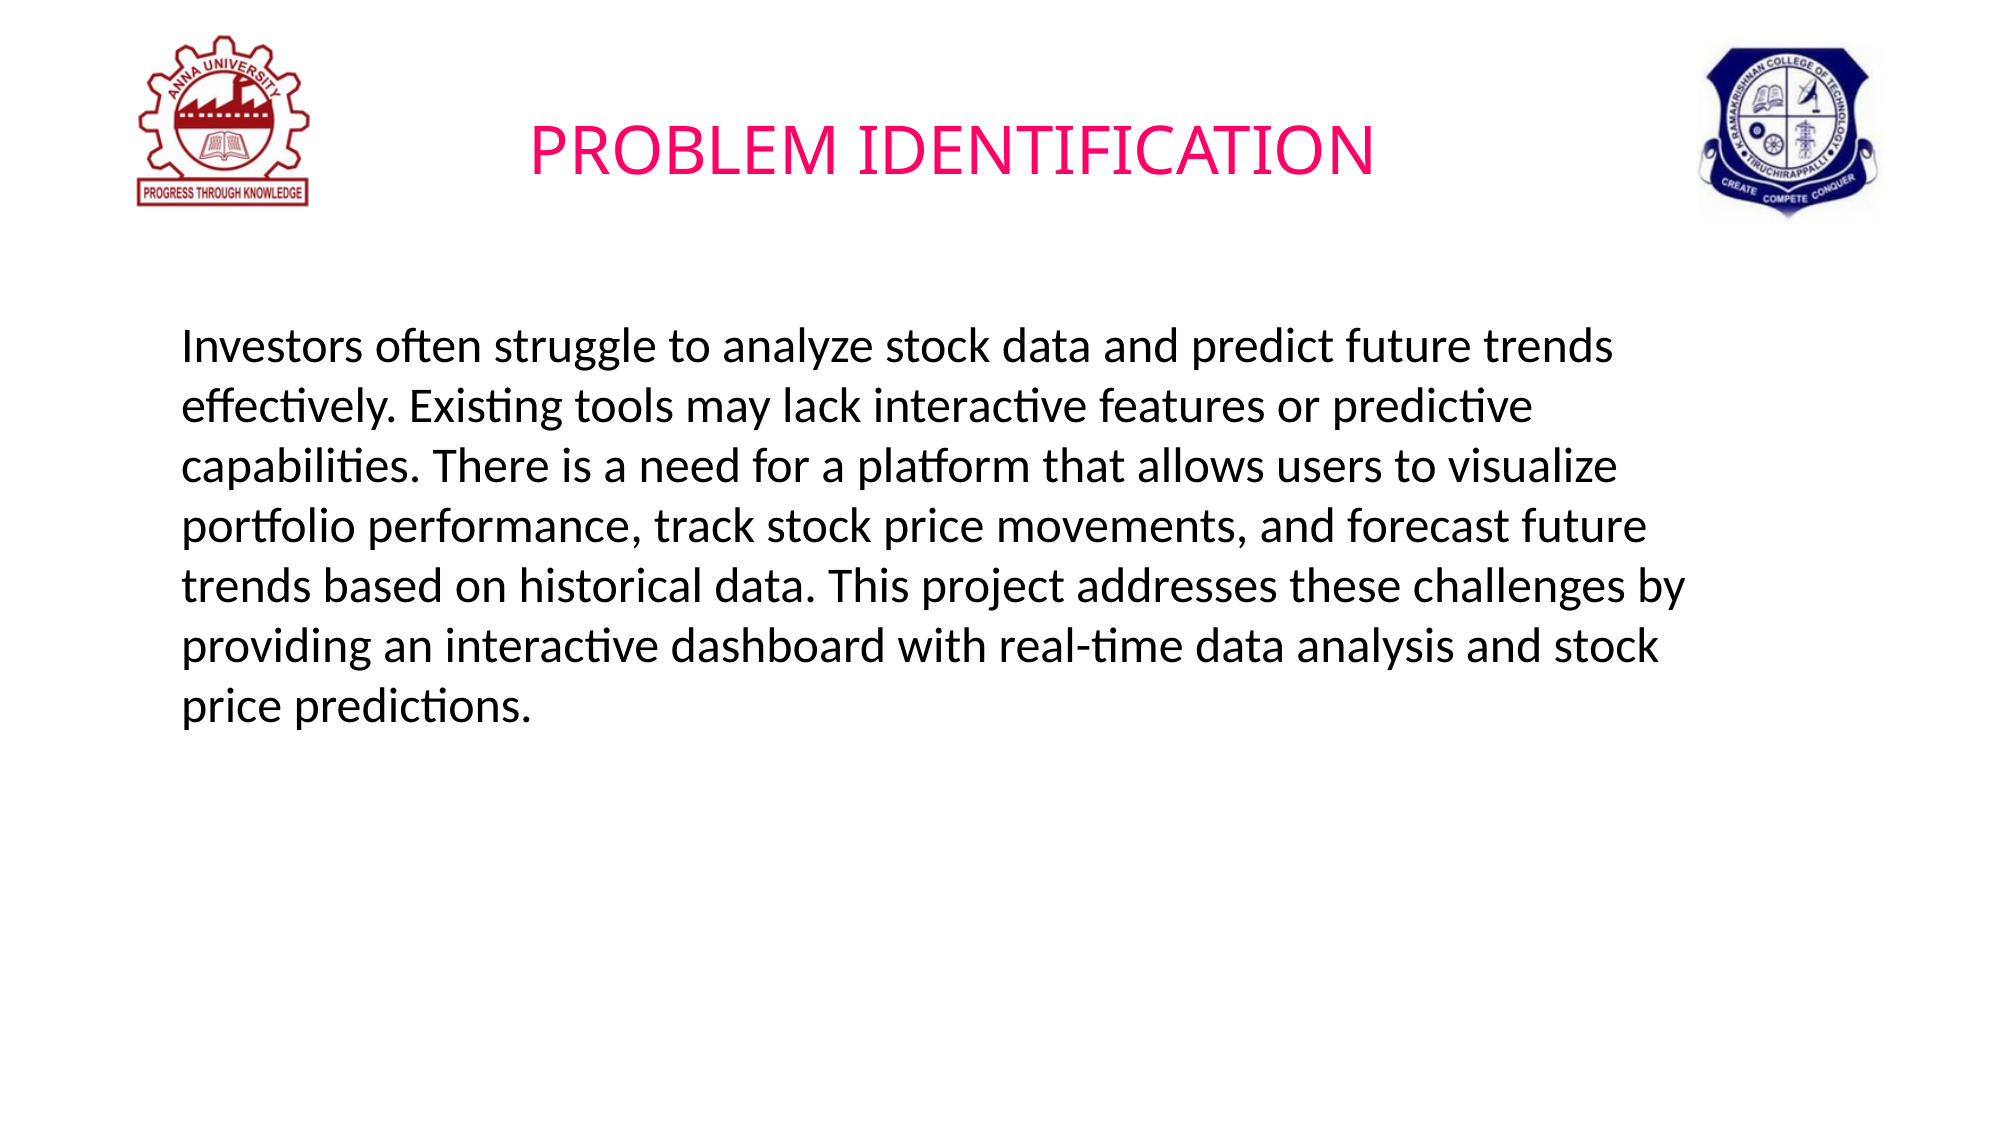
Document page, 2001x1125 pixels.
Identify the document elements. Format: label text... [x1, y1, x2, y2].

text_box PROBLEM IDENTIFICATION [529, 93, 1424, 248]
text_box Investors often struggle to analyze stock data and predict future trends effectively. Existing tools may lack interactive features or predictive capabilities. There is a need for a platform that allows users to visualize portfolio performance, track stock price movements, and forecast future trends based on historical data. This project addresses these challenges by providing an interactive dashboard with real-time data analysis and stock price predictions. [180, 312, 1690, 733]
text_box [135, 34, 311, 208]
text_box [1695, 42, 1885, 224]
